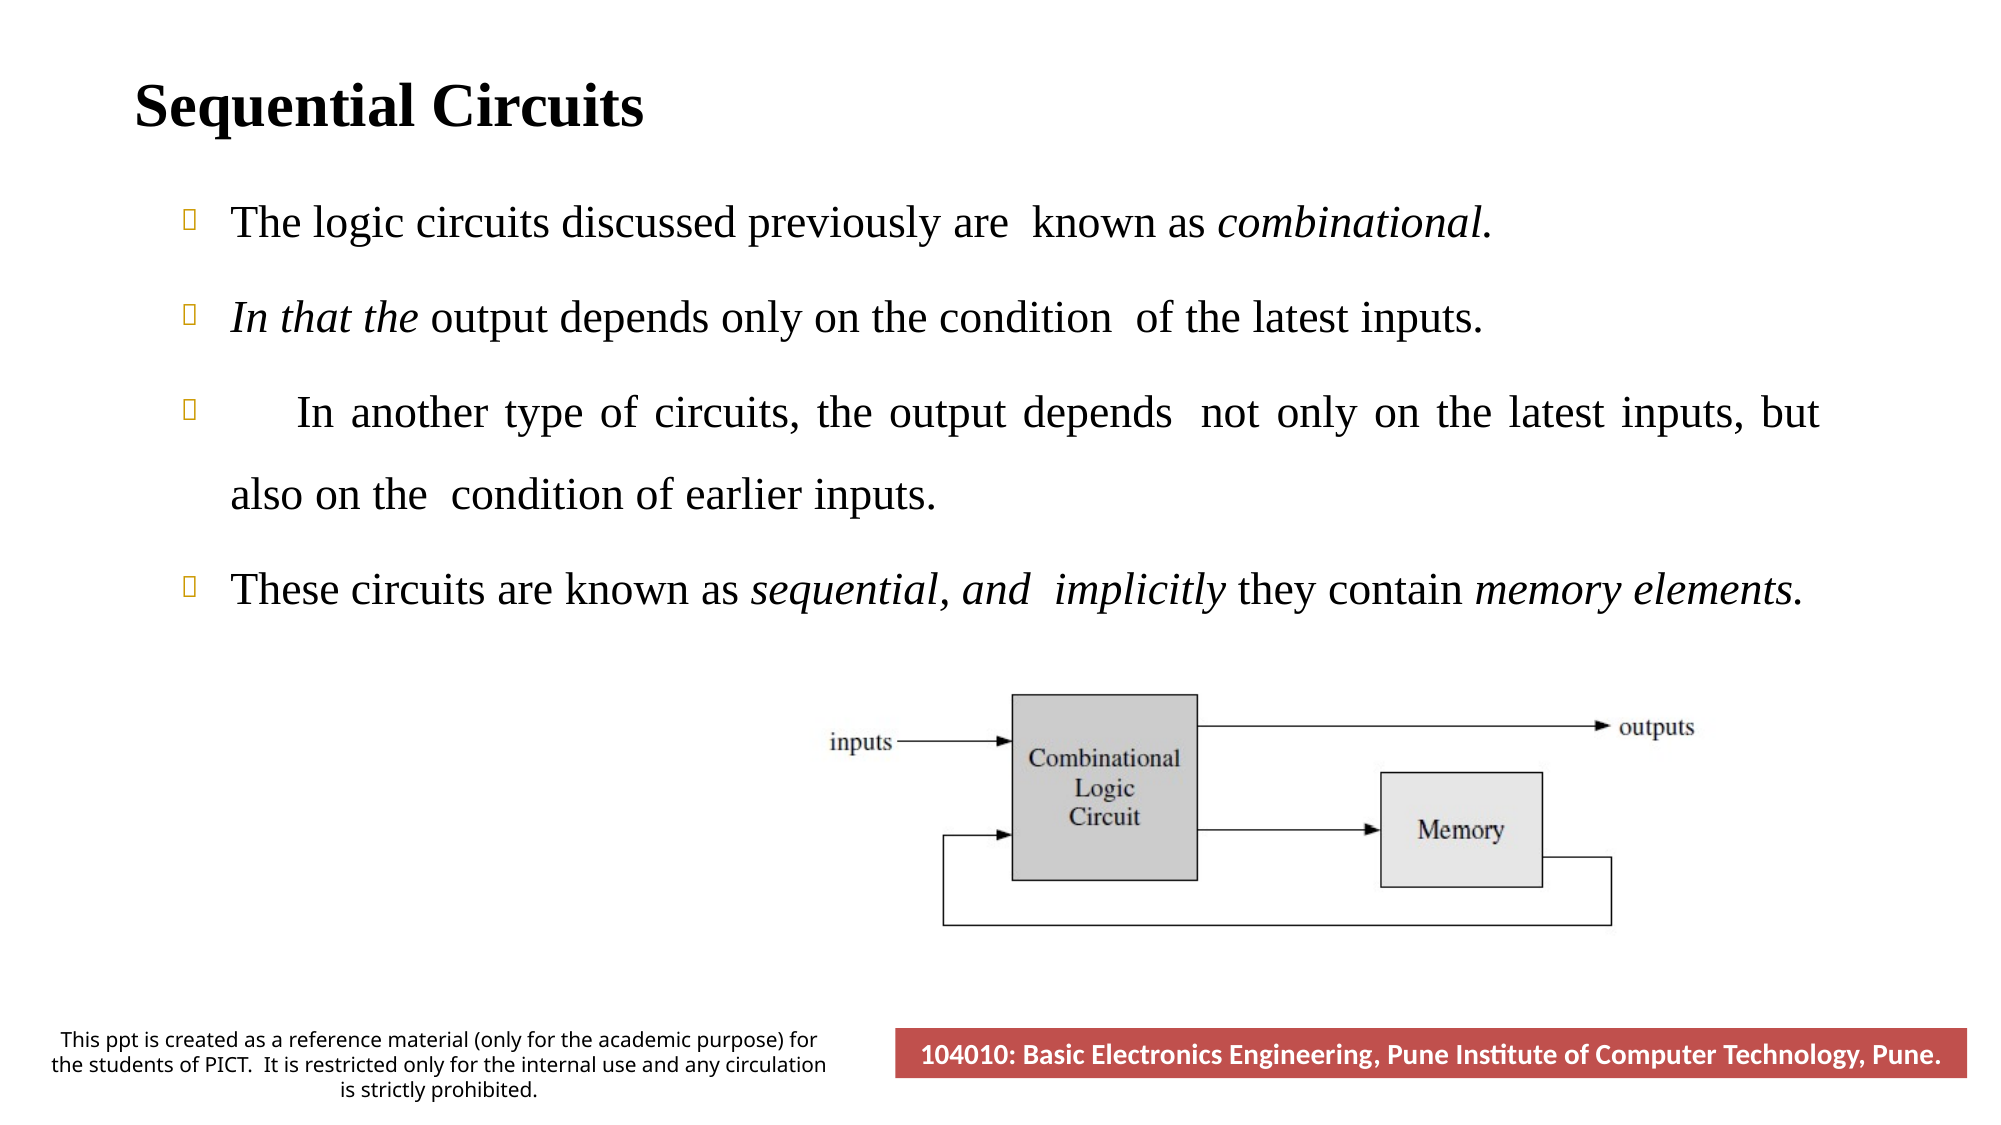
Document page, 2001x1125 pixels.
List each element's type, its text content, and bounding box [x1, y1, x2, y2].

text_box [809, 652, 1720, 1004]
text_box The logic circuits discussed previously are known as combinational. In that the output depends only on the condition of the latest inputs. In another type of circuits, the output depends not only on the latest inputs, but also on the condition of earlier inputs. These circuits are known as sequential, and implicitly they contain memory elements. [178, 162, 1821, 614]
title Sequential Circuits [132, 6, 693, 196]
